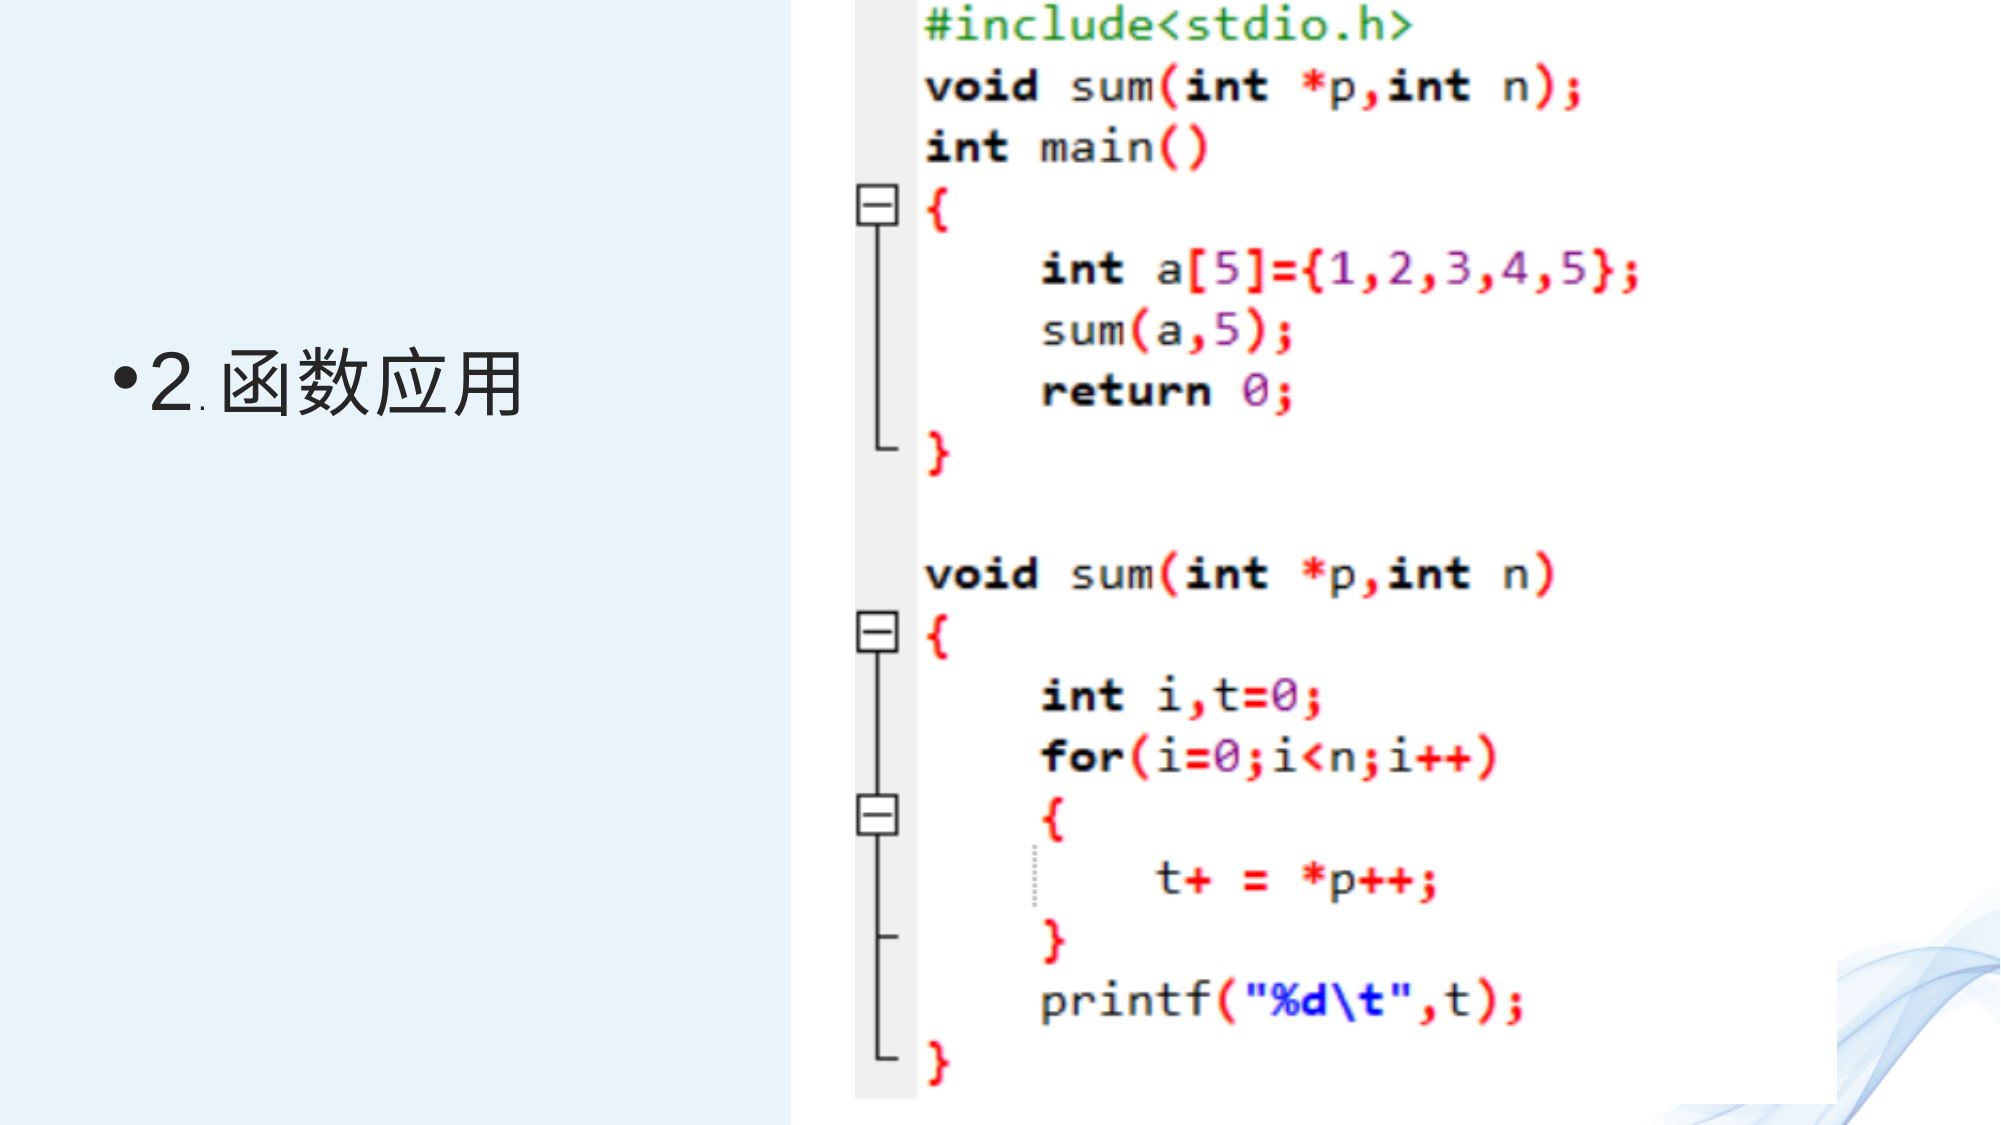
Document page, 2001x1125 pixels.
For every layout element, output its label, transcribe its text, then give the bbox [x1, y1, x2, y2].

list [855, 0, 1837, 1104]
list 2.函数应用 [96, 289, 746, 961]
picture [1350, 873, 2001, 1125]
